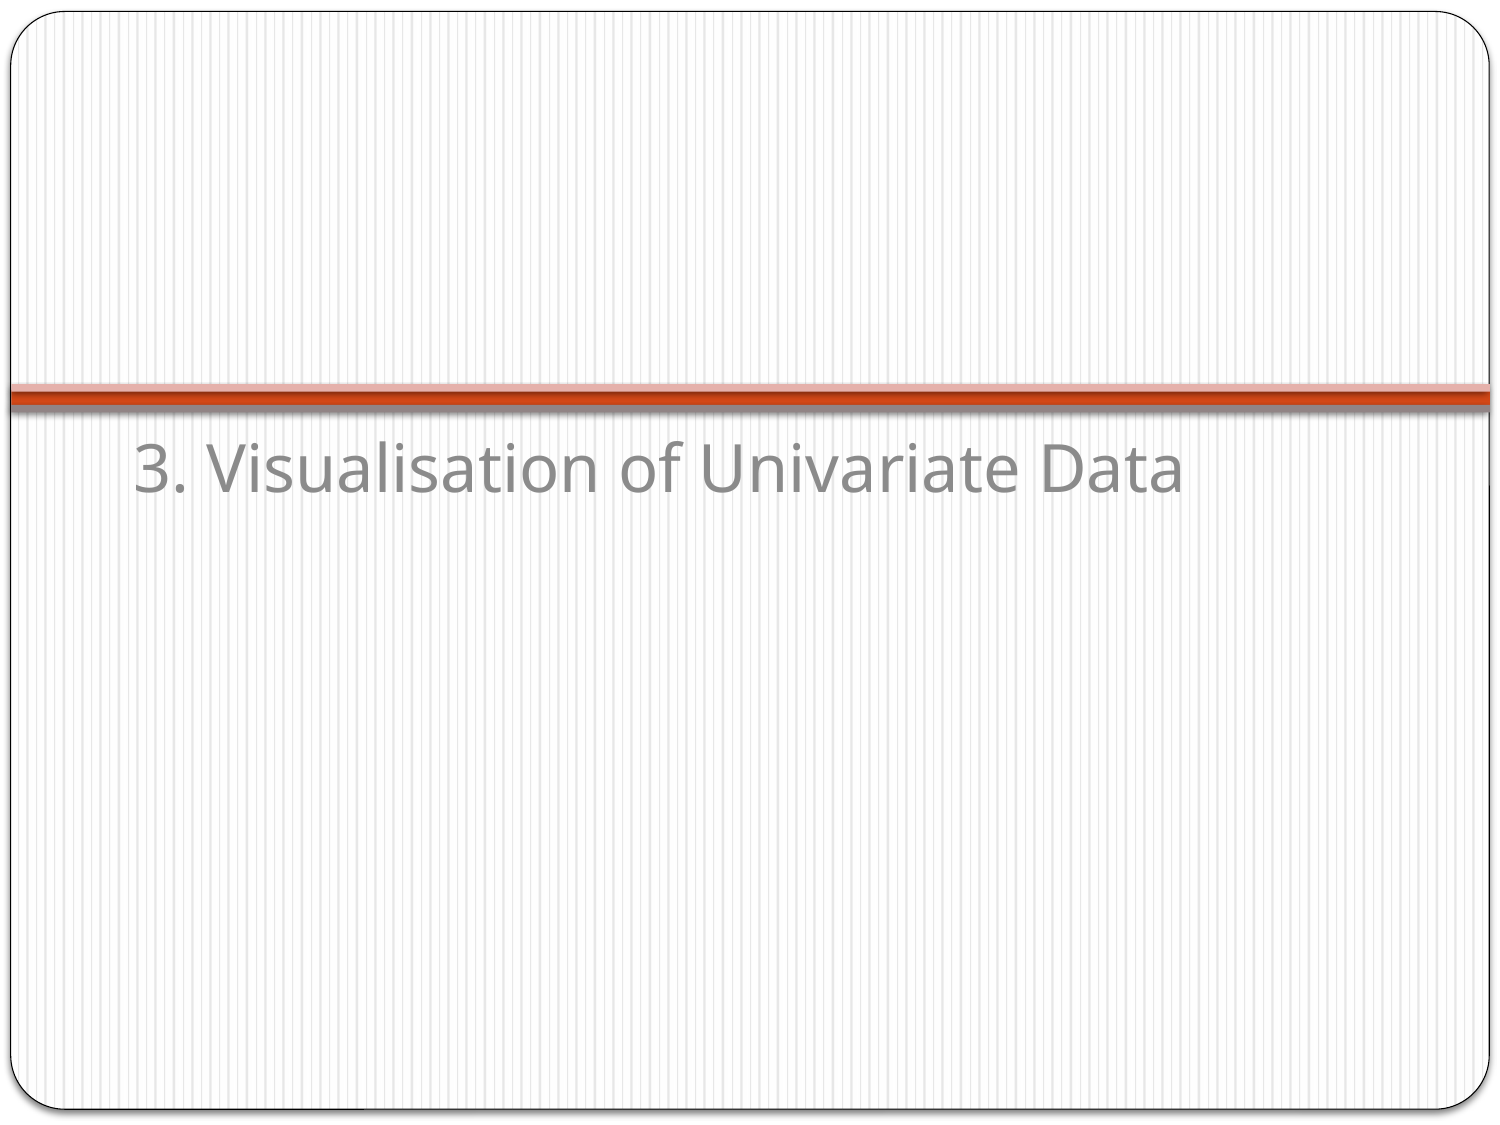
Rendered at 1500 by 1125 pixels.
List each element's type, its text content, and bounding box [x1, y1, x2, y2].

list 3. Visualisation of Univariate Data [118, 417, 1394, 638]
